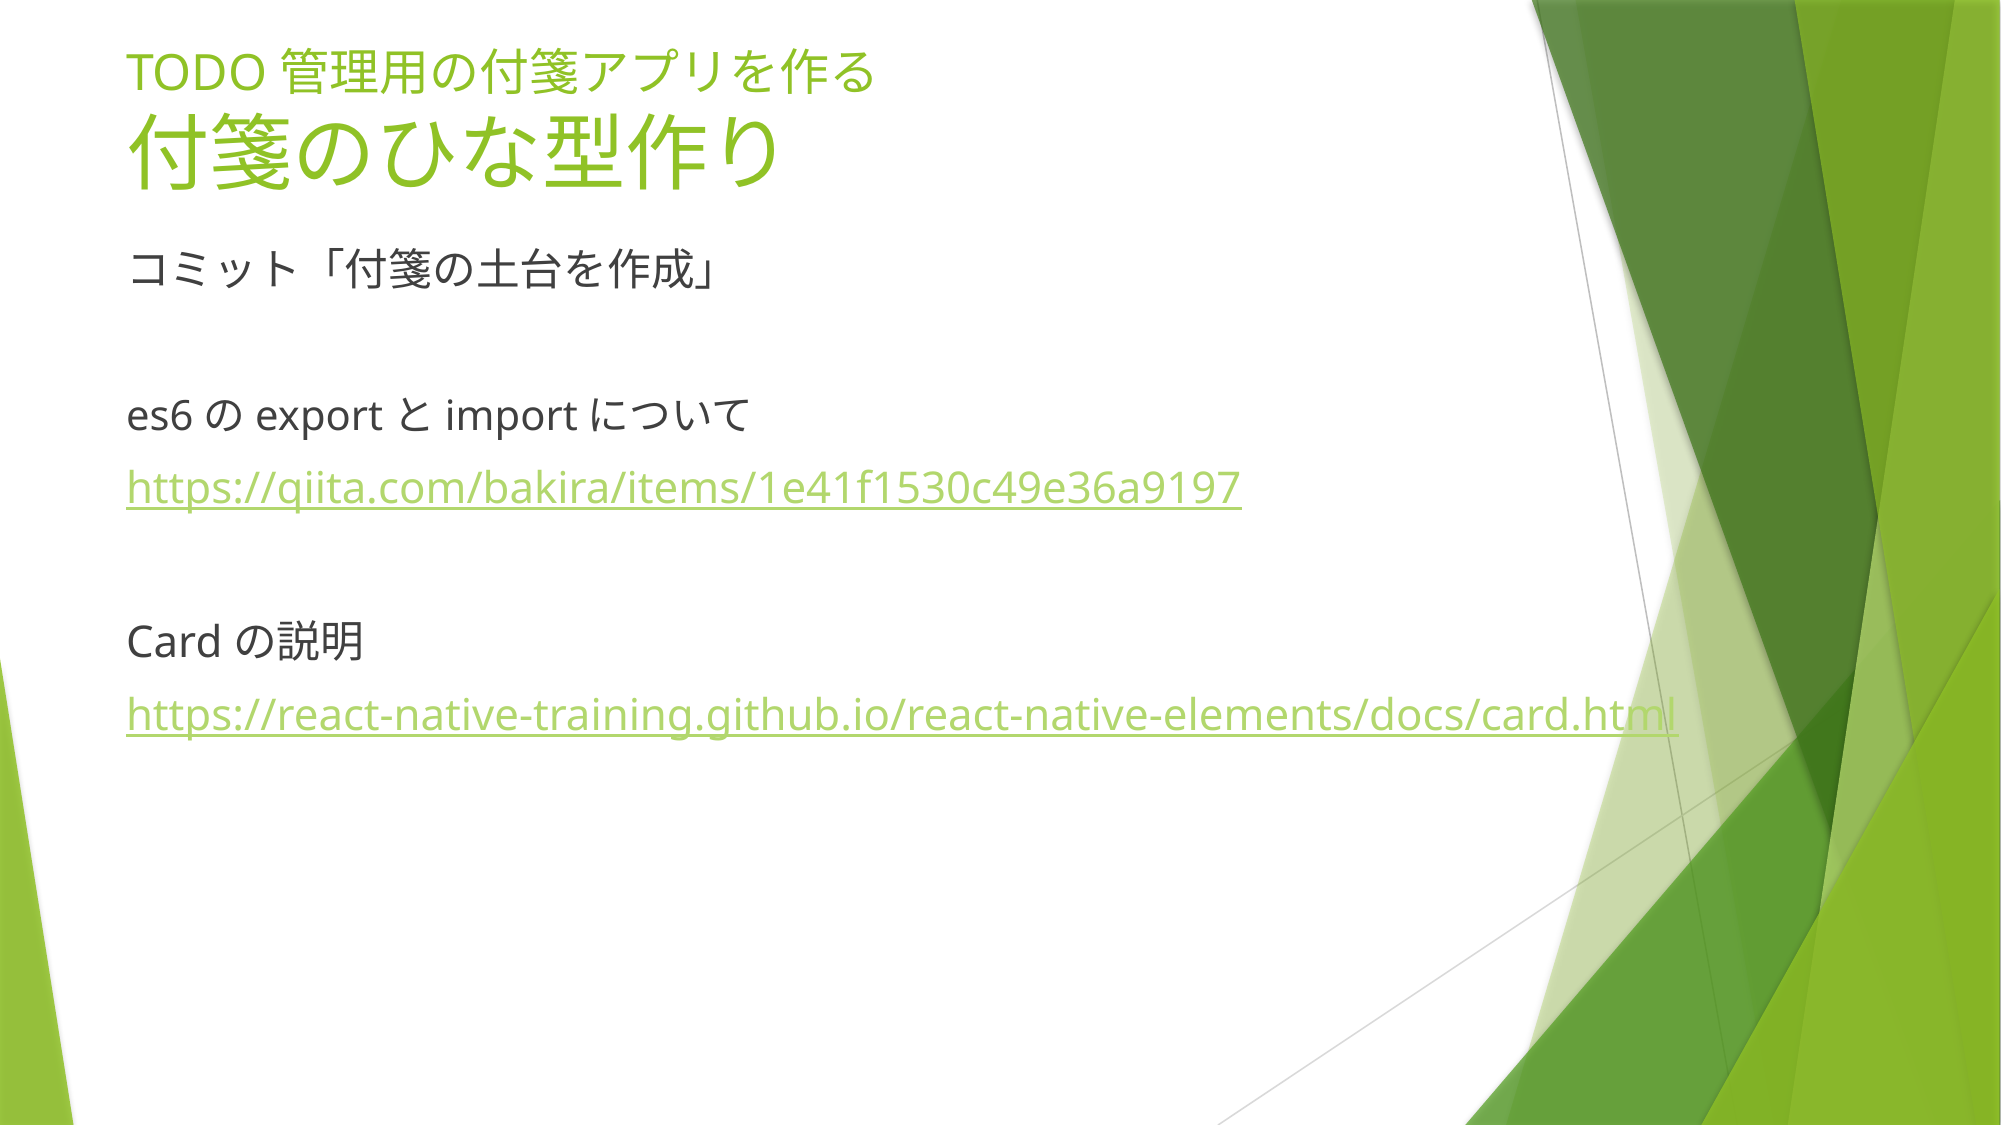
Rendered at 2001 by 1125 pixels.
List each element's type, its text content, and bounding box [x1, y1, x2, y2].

text_box コミット「付箋の土台を作成」 es6のexportとimportについて https://qiita.com/bakira/items/1e41f1530c49e36a9197 Cardの説明 https://react-native-training.github.io/react-native-elements/docs/card.html [111, 234, 1803, 956]
title TODO管理用の付箋アプリを作る 付箋のひな型作り [111, 32, 1522, 215]
